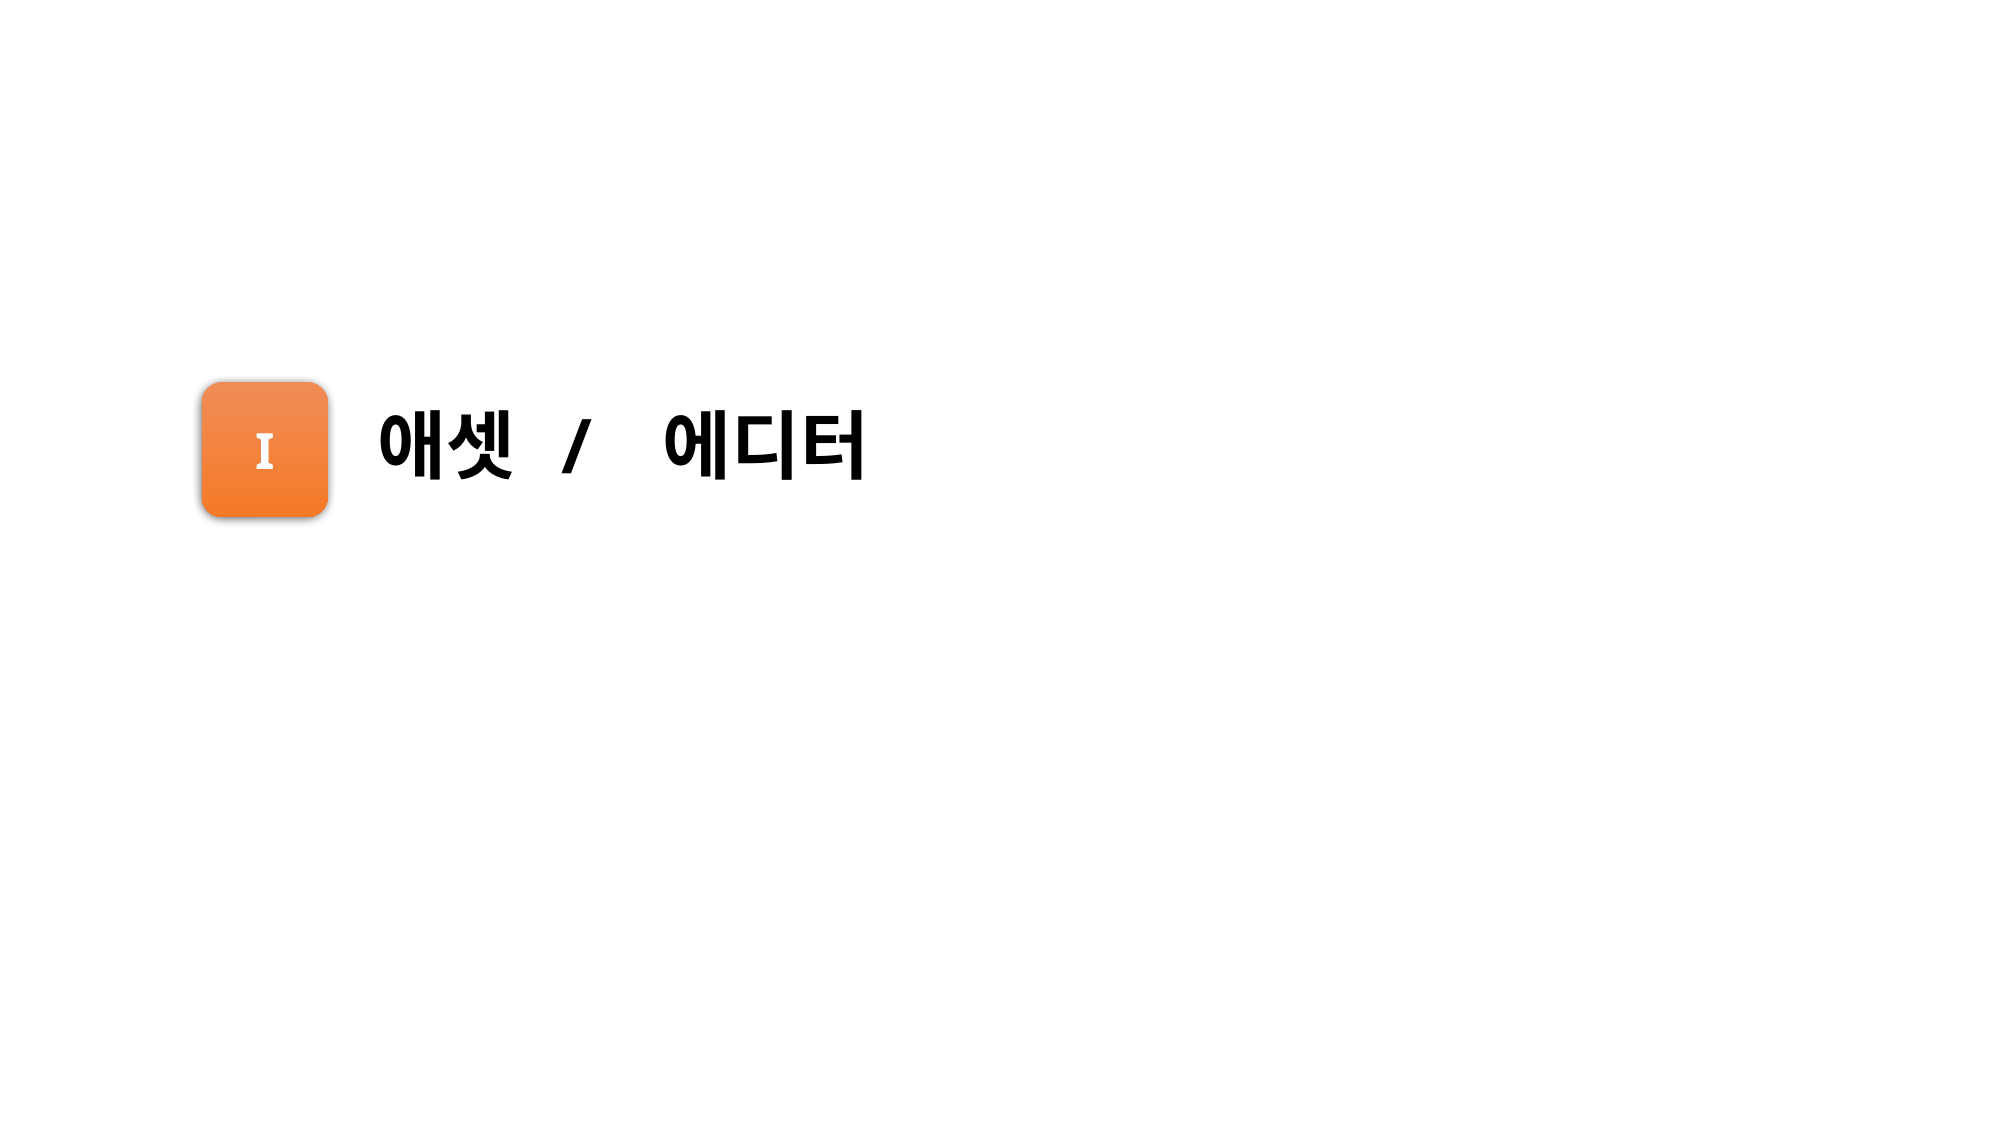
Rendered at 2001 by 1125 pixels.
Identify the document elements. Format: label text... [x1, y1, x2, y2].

title 애셋 / 에디터 [362, 381, 1496, 518]
text_box I [201, 381, 329, 518]
